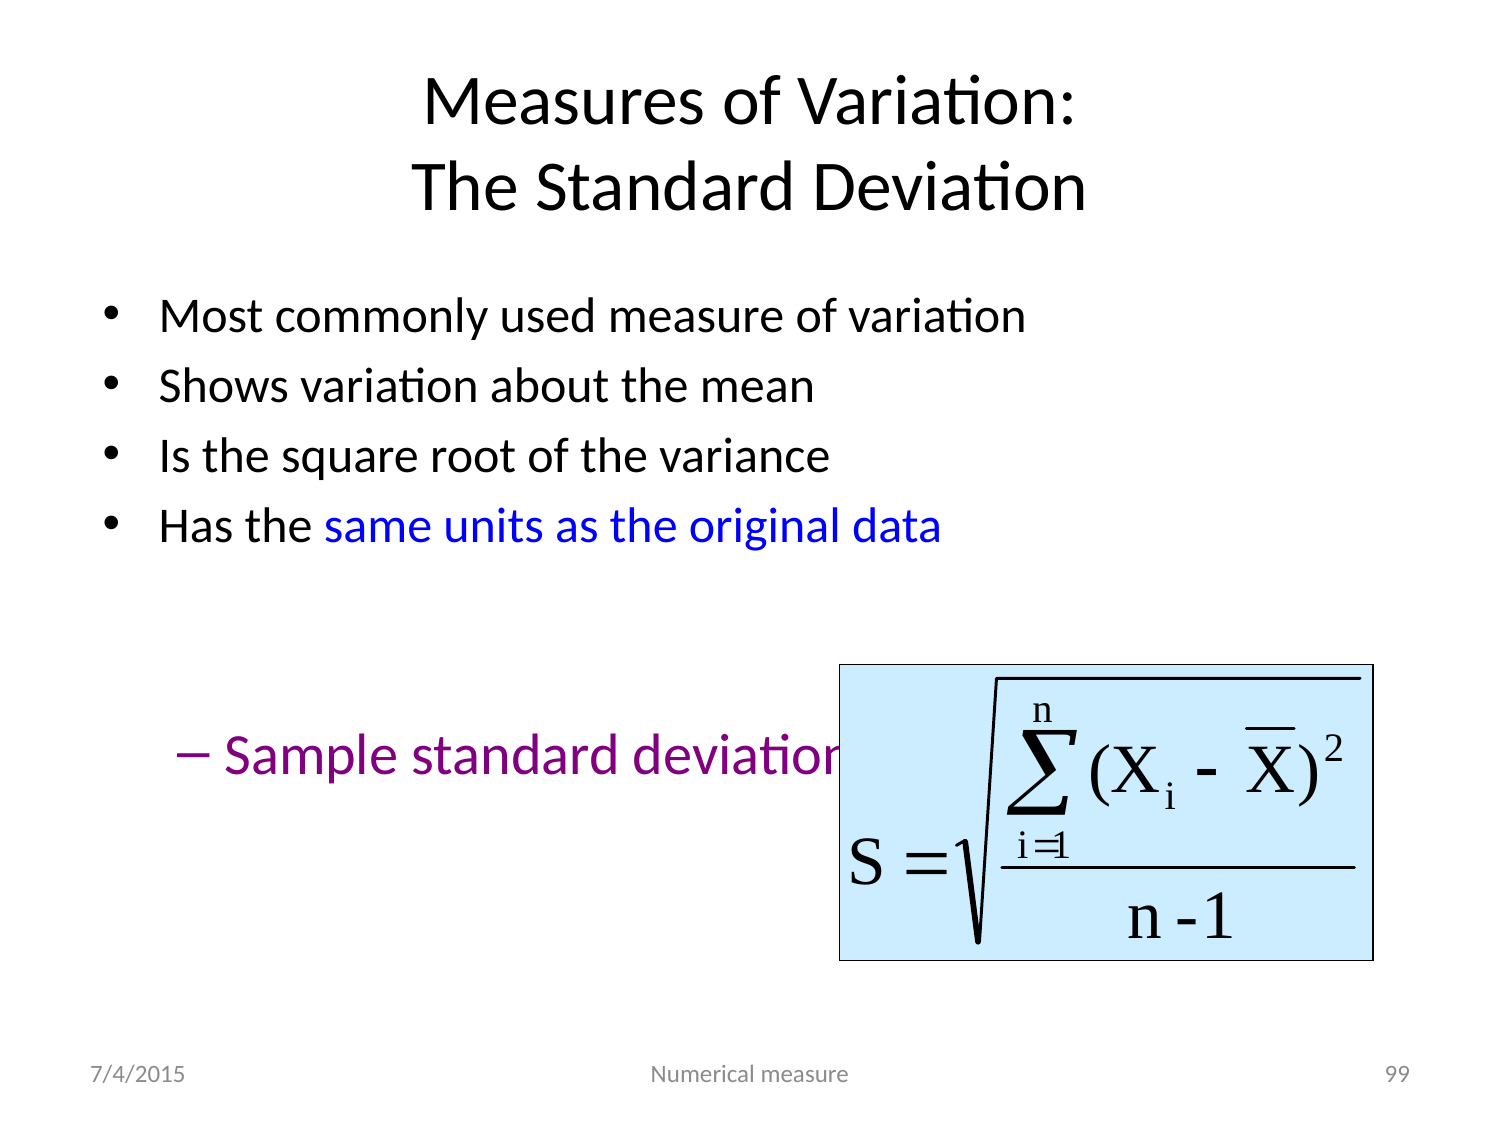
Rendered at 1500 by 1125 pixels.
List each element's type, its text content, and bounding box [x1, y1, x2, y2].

title Measures of Variation: The Standard Deviation [75, 45, 1425, 233]
slide_number 99 [1074, 1042, 1425, 1103]
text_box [840, 665, 1373, 960]
list Most commonly used measure of variation Shows variation about the mean Is the square root of the variance Has the same units as the original data Sample standard deviation: [87, 275, 1463, 1019]
footer Numerical measure [512, 1042, 988, 1103]
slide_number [75, 1042, 425, 1103]
